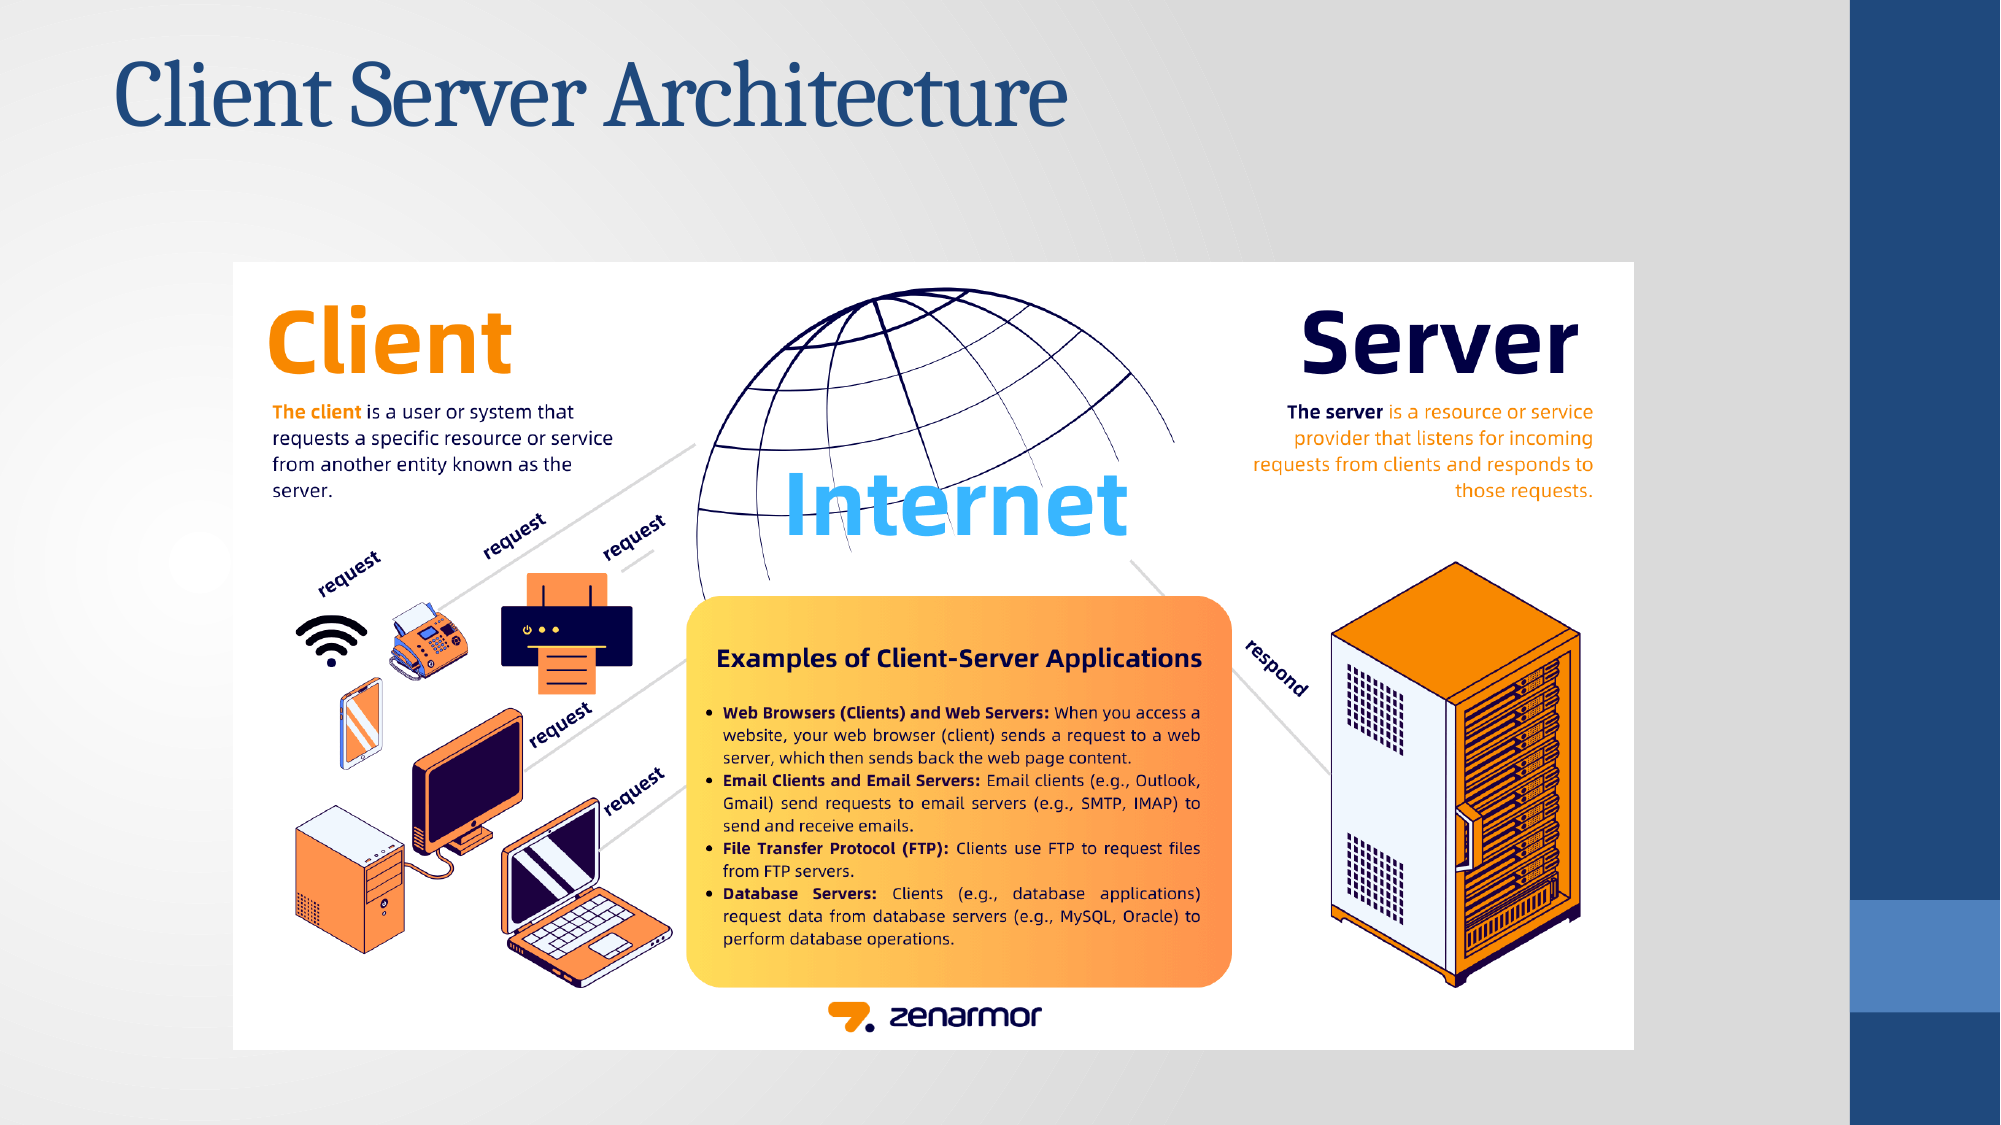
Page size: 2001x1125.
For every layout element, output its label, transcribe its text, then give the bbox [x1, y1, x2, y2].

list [232, 261, 1634, 1051]
title Client Server Architecture [99, 45, 1767, 131]
